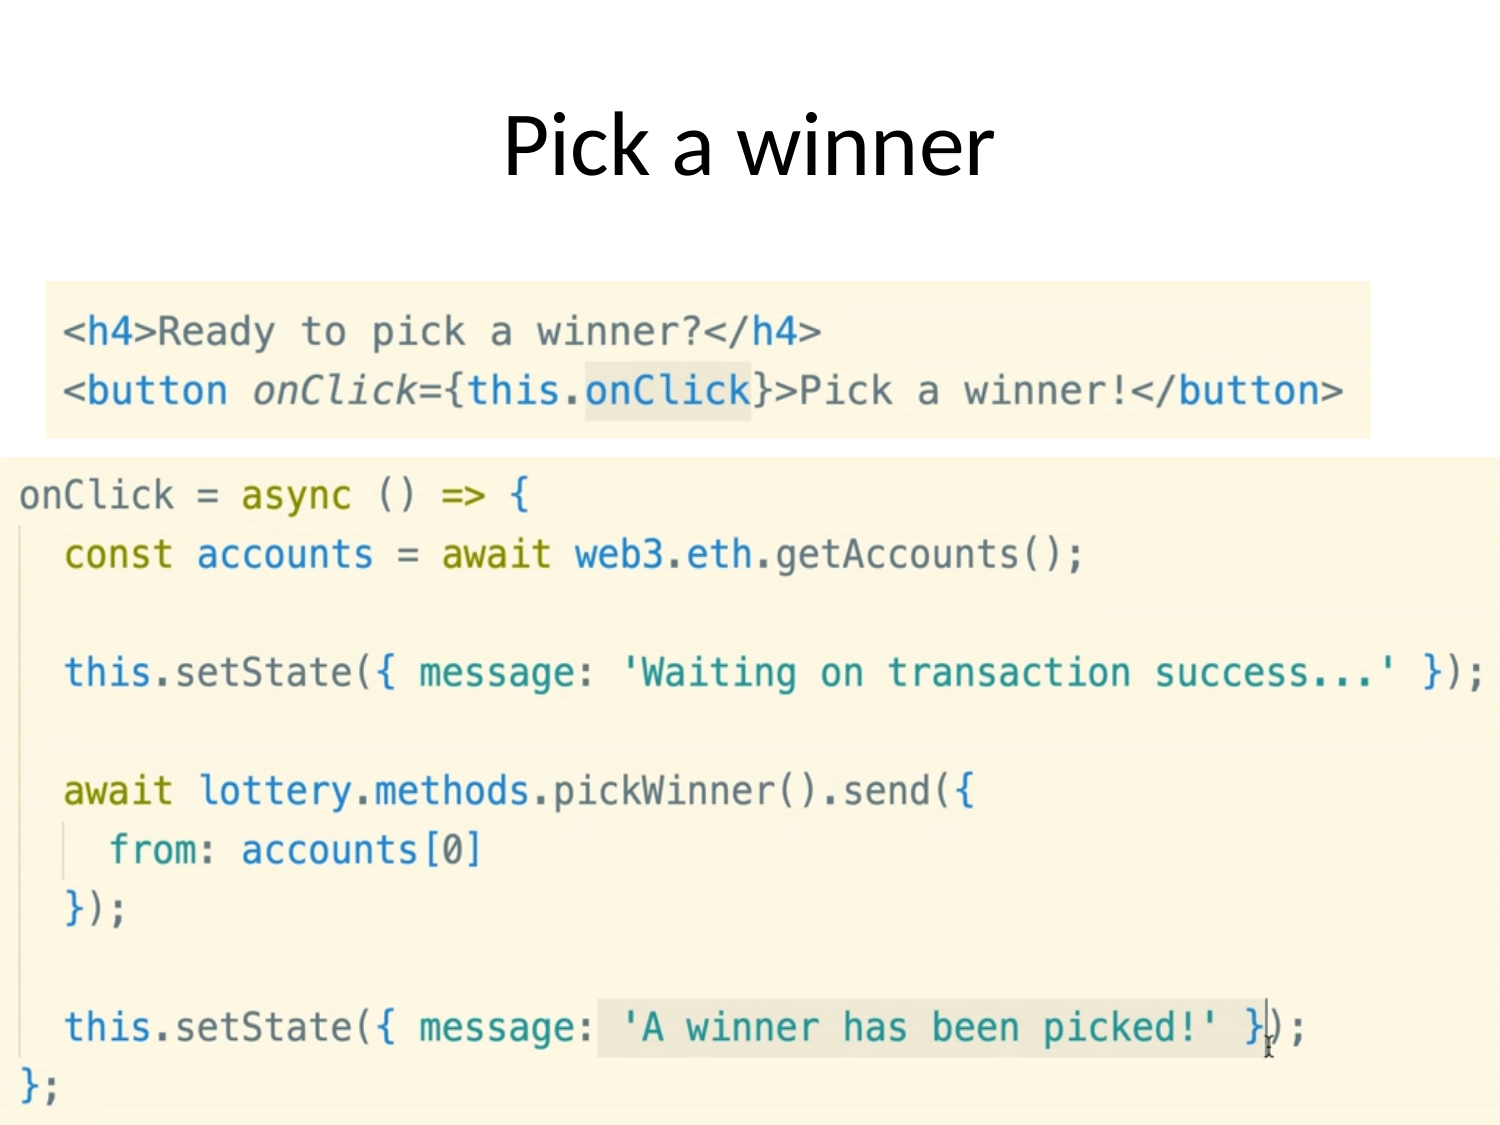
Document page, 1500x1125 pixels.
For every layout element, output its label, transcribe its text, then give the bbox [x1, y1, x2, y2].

picture [46, 280, 1371, 440]
title Pick a winner [75, 45, 1425, 233]
picture [0, 457, 1500, 1125]
